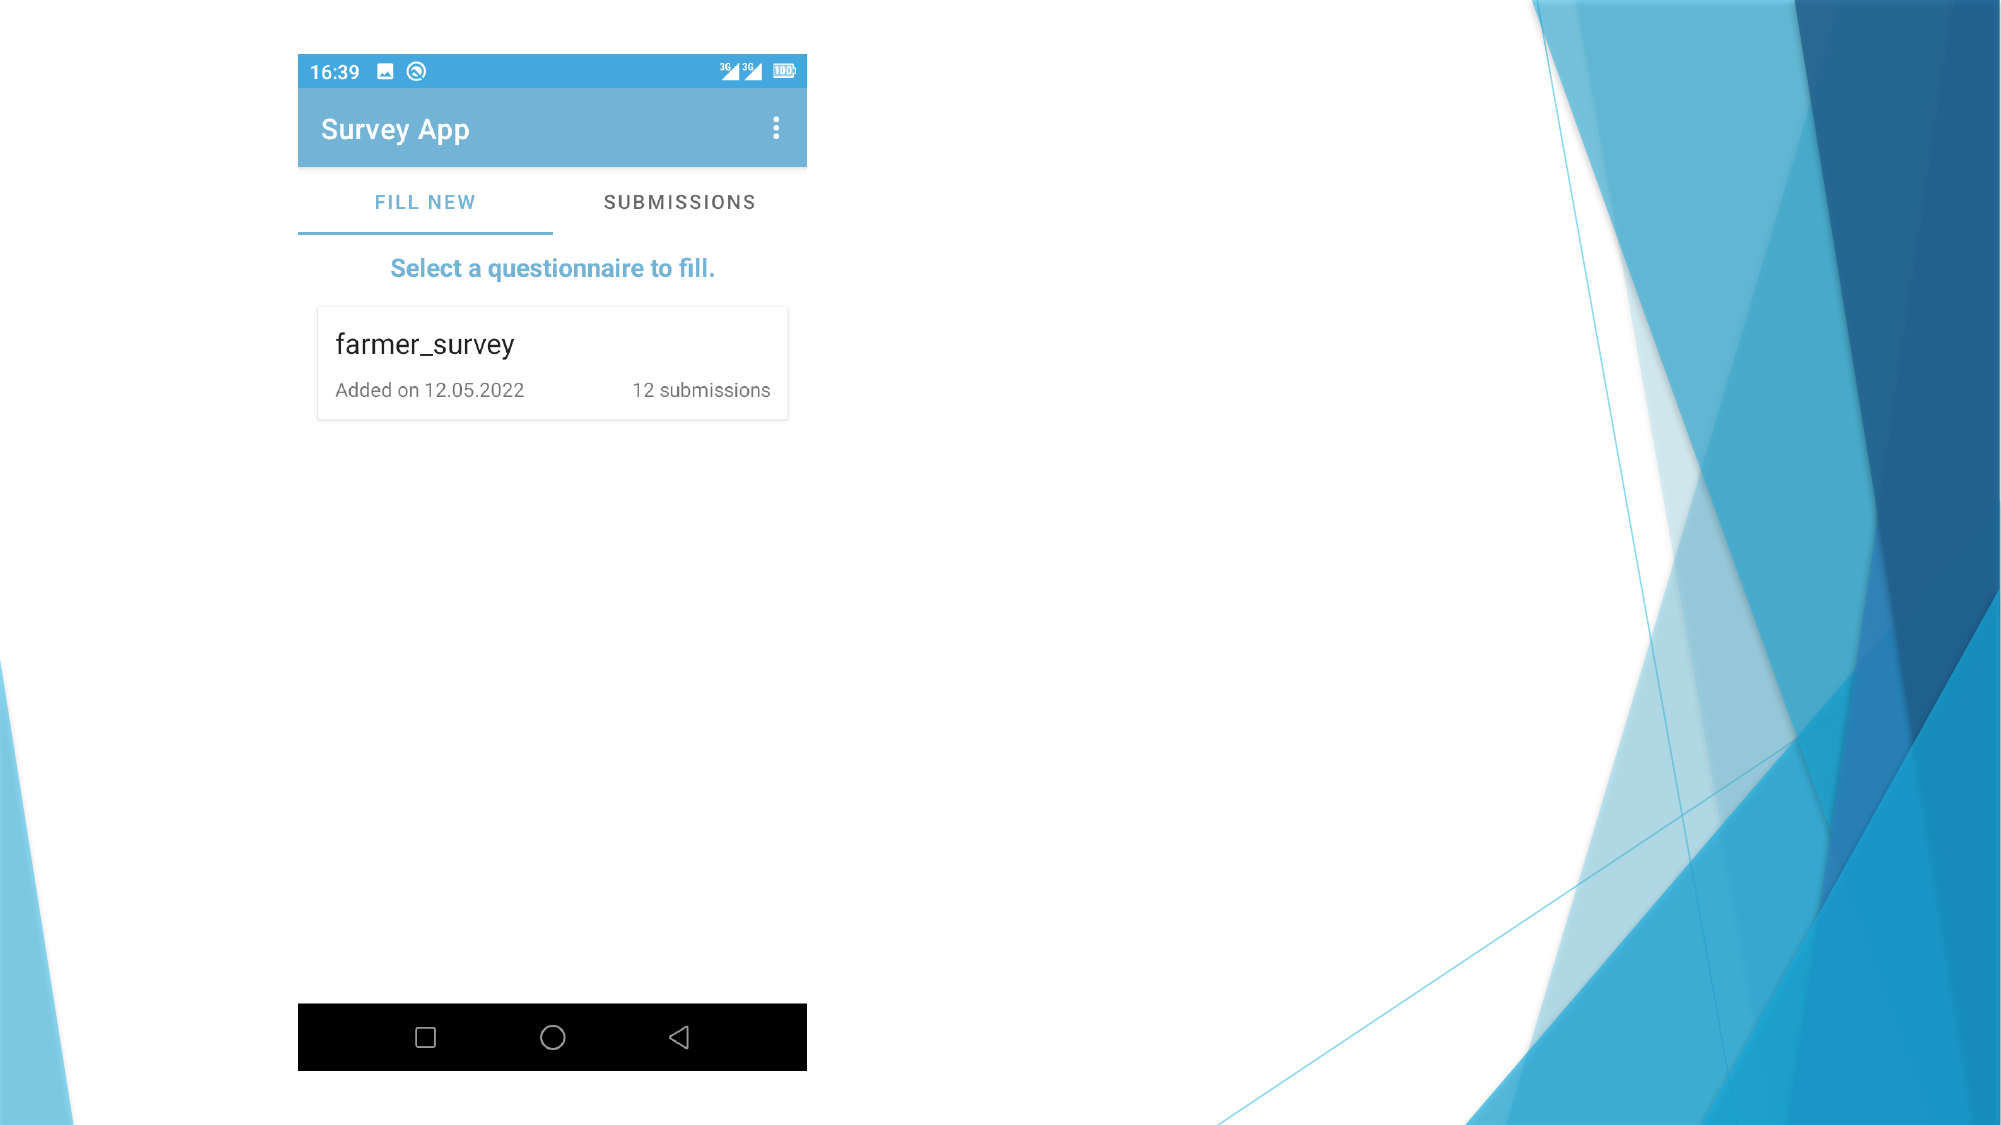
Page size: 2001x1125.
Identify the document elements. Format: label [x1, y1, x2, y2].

picture [297, 53, 807, 1072]
